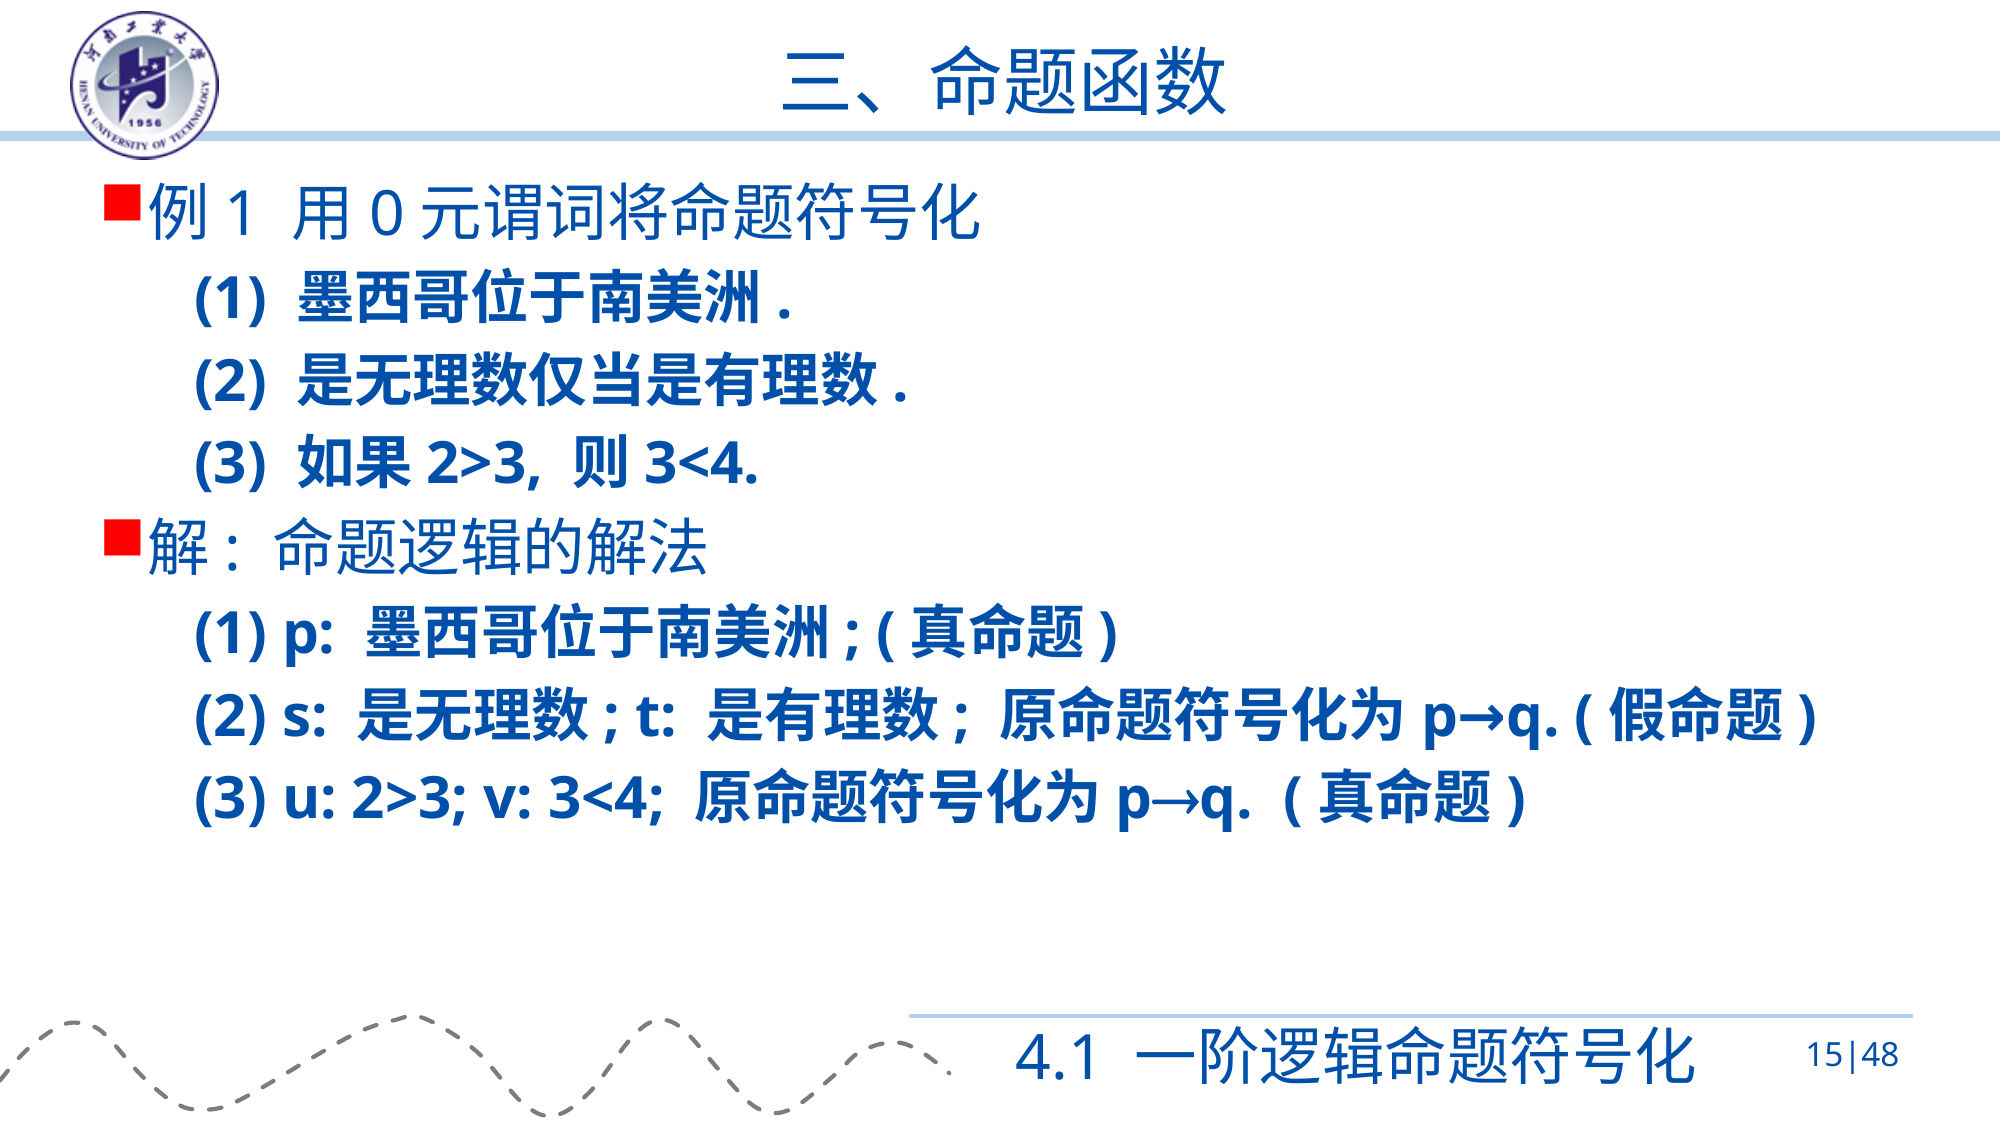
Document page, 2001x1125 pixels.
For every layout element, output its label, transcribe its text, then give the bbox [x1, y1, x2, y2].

slide_number 15|48 [1756, 1025, 1915, 1086]
picture [70, 11, 219, 160]
title 三、命题函数 [236, 36, 1772, 134]
list 4.1 一阶逻辑命题符号化 [826, 1009, 1713, 1101]
